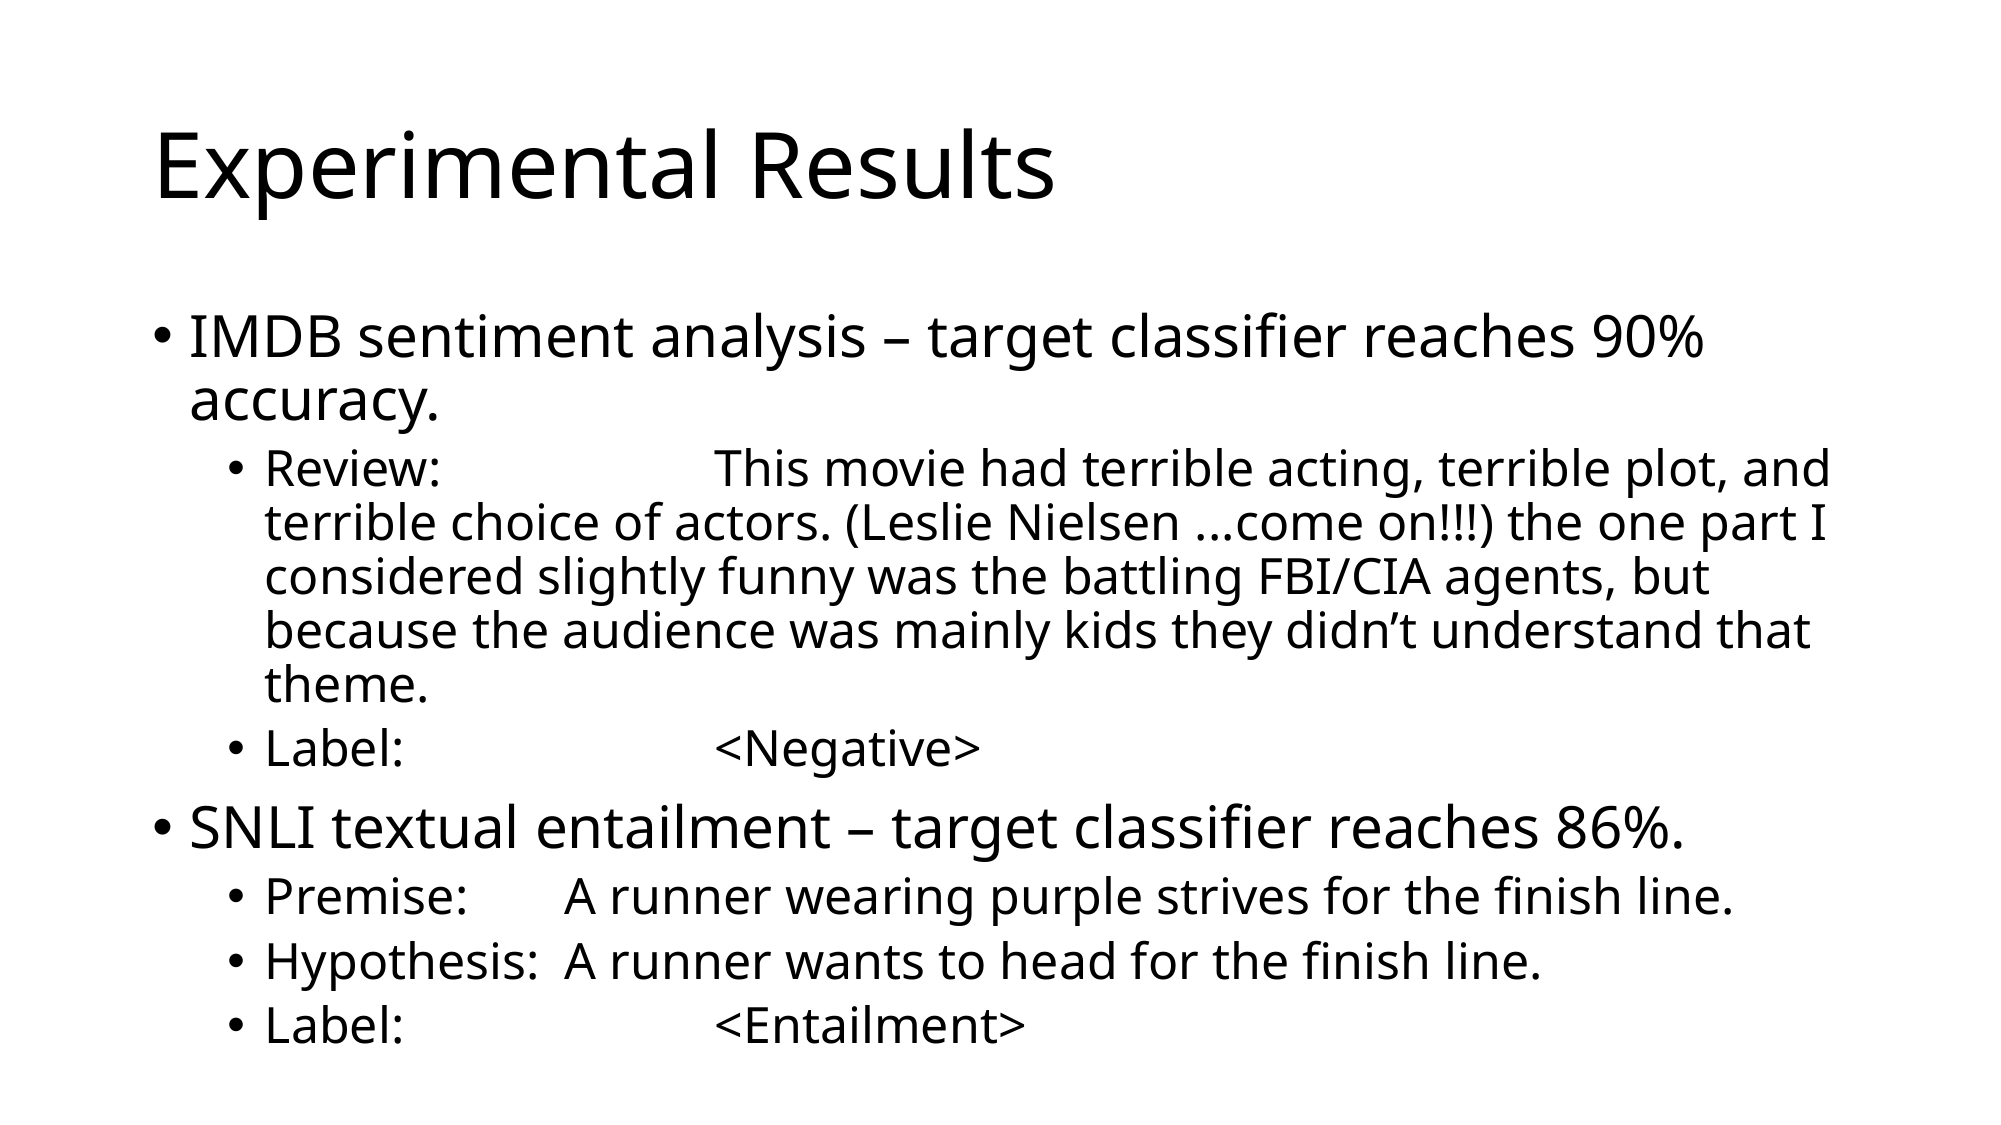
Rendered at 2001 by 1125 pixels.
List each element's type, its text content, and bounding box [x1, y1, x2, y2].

title Experimental Results [137, 59, 1863, 278]
list IMDB sentiment analysis – target classifier reaches 90% accuracy. Review: This movie had terrible acting, terrible plot, and terrible choice of actors. (Leslie Nielsen ...come on!!!) the one part I considered slightly funny was the battling FBI/CIA agents, but because the audience was mainly kids they didn’t understand that theme. Label: <Negative> SNLI textual entailment – target classifier reaches 86%. Premise: A runner wearing purple strives for the finish line. Hypothesis: A runner wants to head for the finish line. Label: <Entailment> [137, 299, 1863, 1014]
